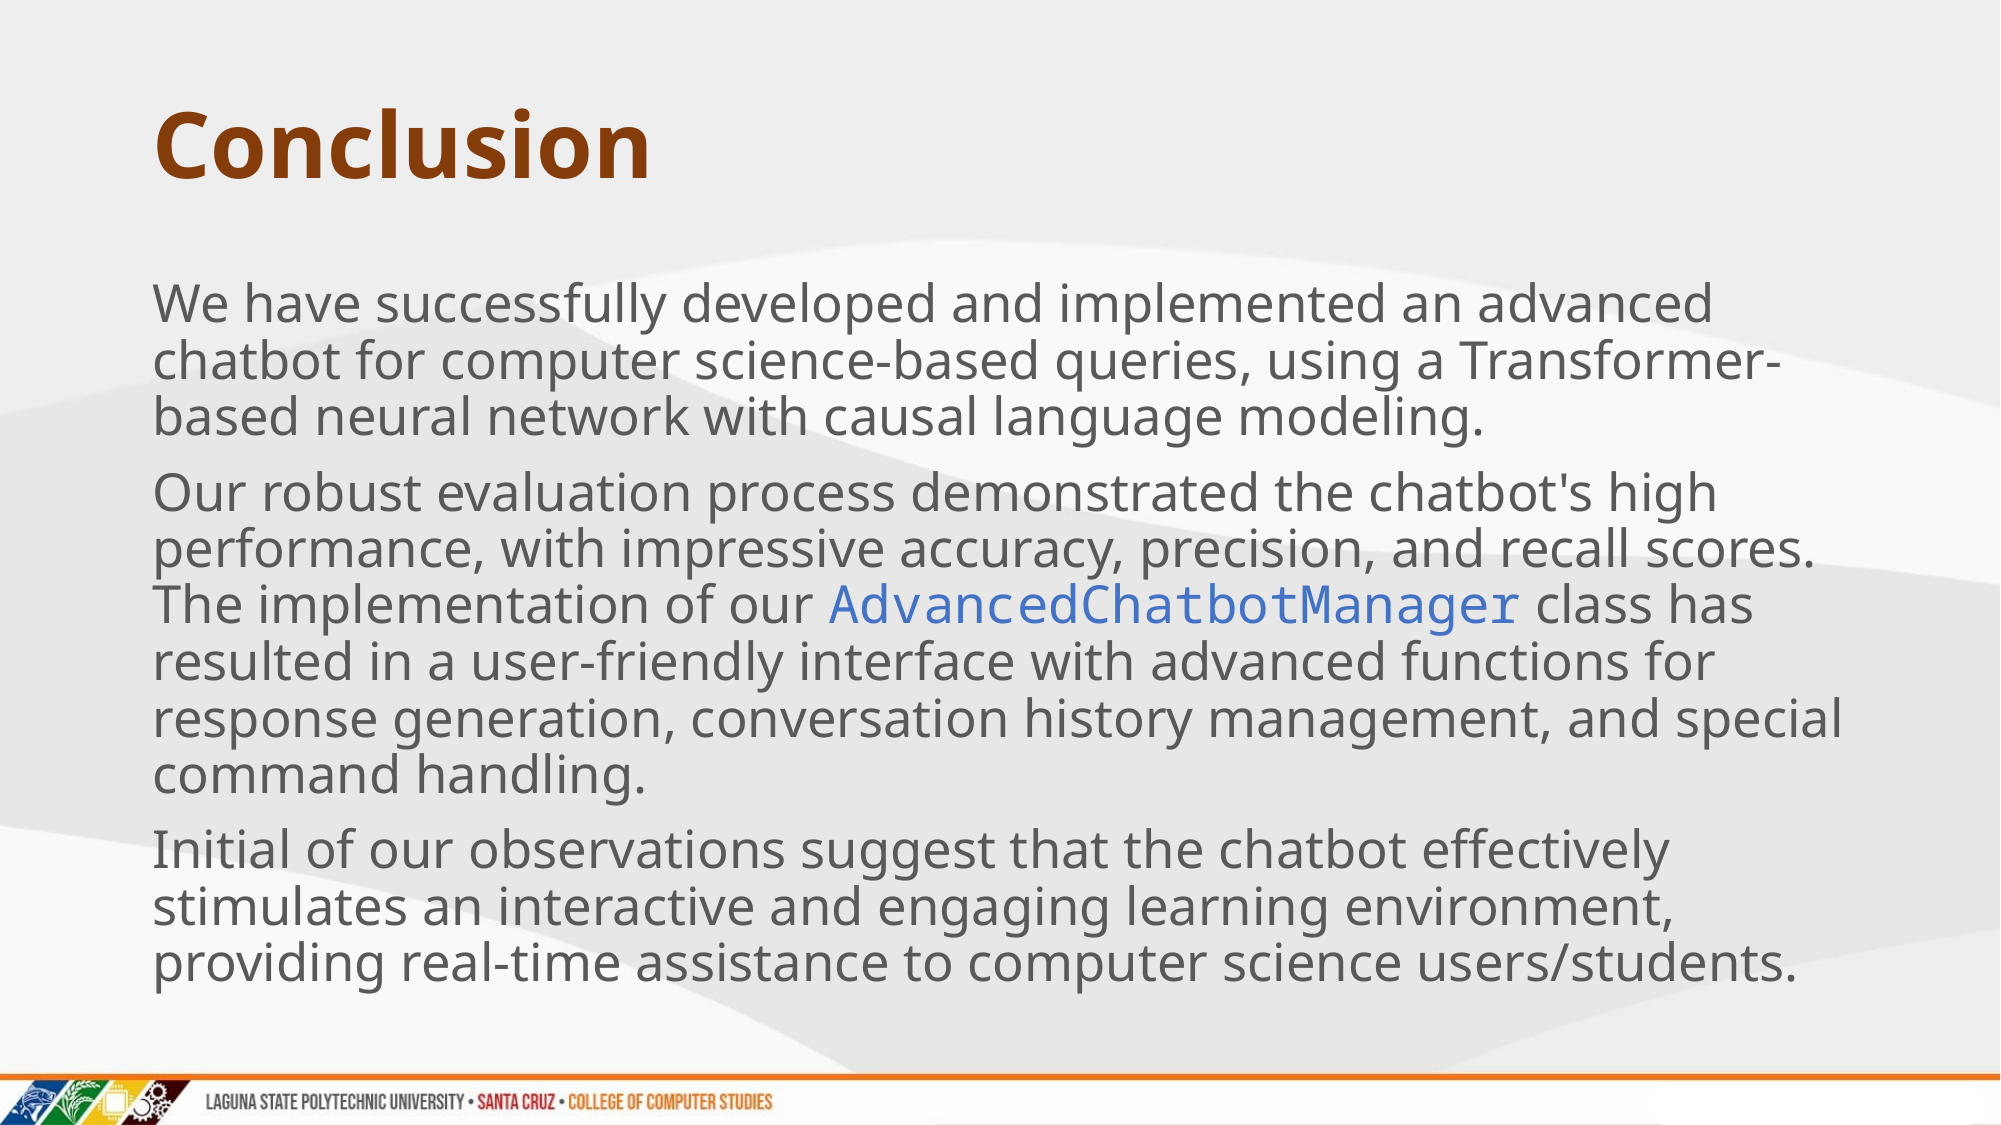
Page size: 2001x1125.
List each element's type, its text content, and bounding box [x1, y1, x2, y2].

picture [0, 0, 2001, 1125]
title Conclusion [137, 40, 1863, 259]
list We have successfully developed and implemented an advanced chatbot for computer science-based queries, using a Transformer-based neural network with causal language modeling. Our robust evaluation process demonstrated the chatbot's high performance, with impressive accuracy, precision, and recall scores. The implementation of our AdvancedChatbotManager class has resulted in a user-friendly interface with advanced functions for response generation, conversation history management, and special command handling. Initial of our observations suggest that the chatbot effectively stimulates an interactive and engaging learning environment, providing real-time assistance to computer science users/students. [137, 270, 1920, 1012]
